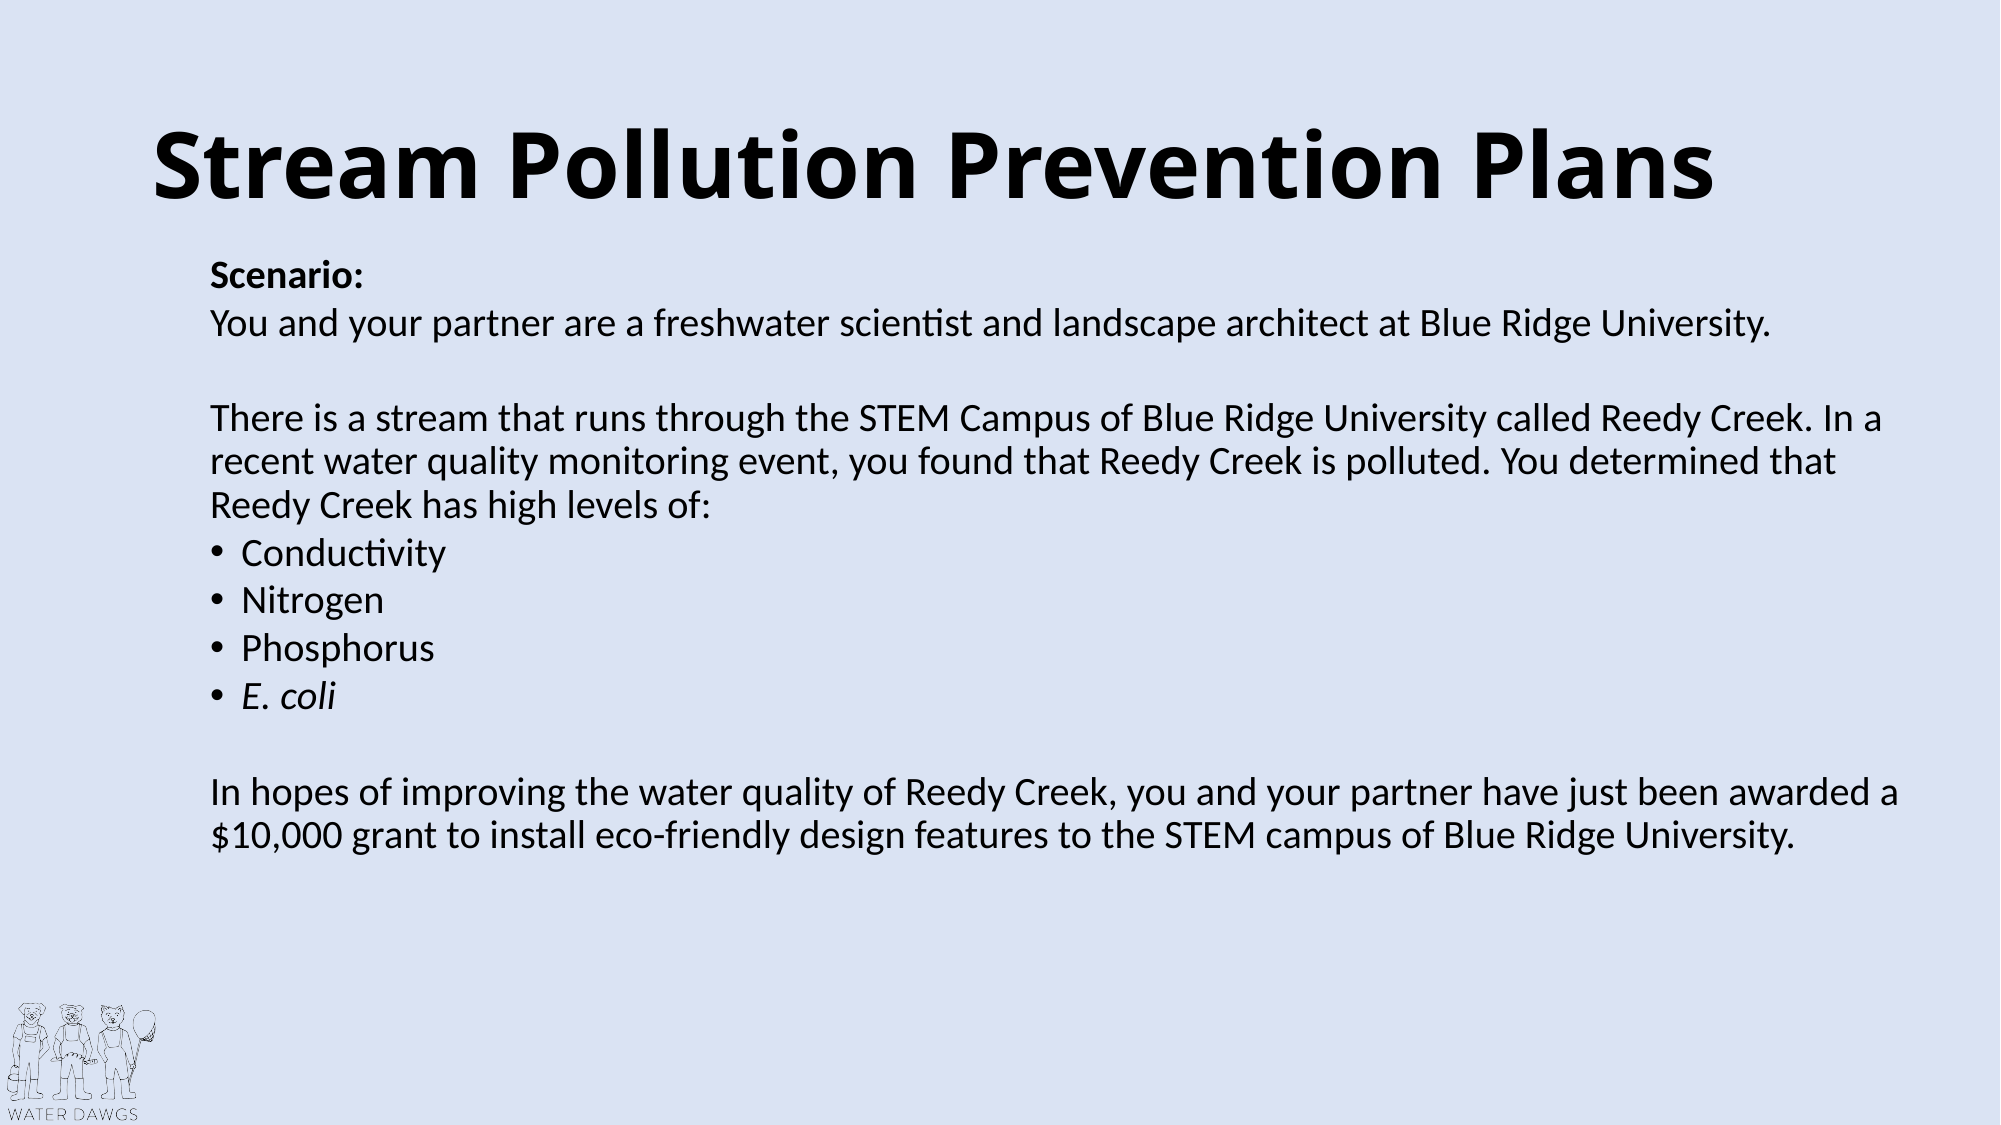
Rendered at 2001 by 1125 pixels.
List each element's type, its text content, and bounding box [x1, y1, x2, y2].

picture [0, 967, 172, 1125]
title Stream Pollution Prevention Plans [137, 59, 1863, 278]
list Scenario: You and your partner are a freshwater scientist and landscape architect at Blue Ridge University. There is a stream that runs through the STEM Campus of Blue Ridge University called Reedy Creek. In a recent water quality monitoring event, you found that Reedy Creek is polluted. You determined that Reedy Creek has high levels of: Conductivity Nitrogen Phosphorus E. coli In hopes of improving the water quality of Reedy Creek, you and your partner have just been awarded a $10,000 grant to install eco-friendly design features to the STEM campus of Blue Ridge University. [195, 228, 1920, 897]
